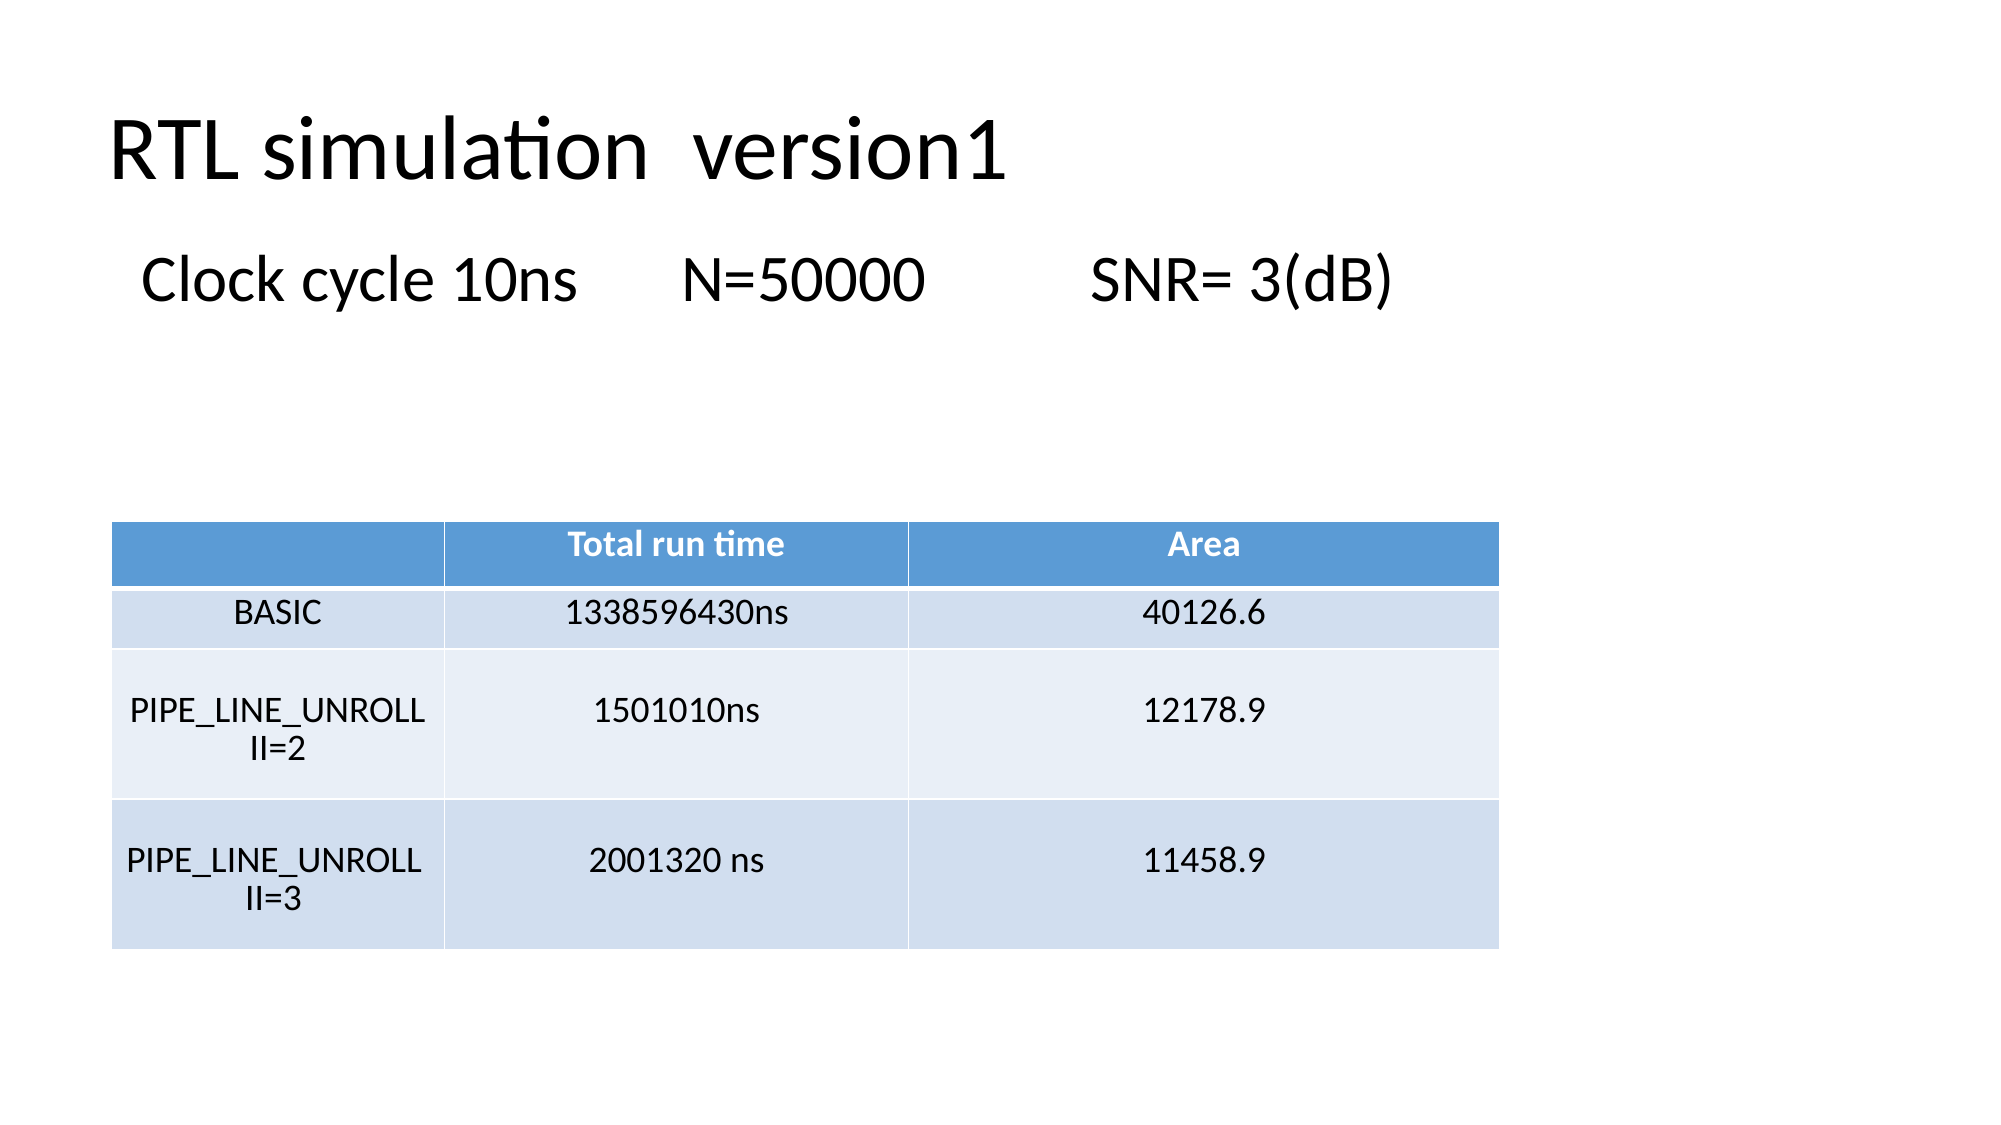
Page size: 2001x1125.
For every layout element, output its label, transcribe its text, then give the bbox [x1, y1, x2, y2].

table_cell 1338596430ns [445, 591, 908, 648]
table_cell 1501010ns [445, 650, 908, 798]
table_header Total run time [445, 522, 908, 586]
table_cell 2001320 ns [445, 800, 908, 949]
table_header Area [909, 522, 1499, 586]
table_cell PIPE_LINE_UNROLL II=2 [112, 650, 444, 798]
text_box Clock cycle 10ns [127, 227, 655, 322]
table_cell 40126.6 [909, 591, 1499, 648]
table_cell 12178.9 [909, 650, 1499, 798]
text_box N=50000 SNR= 3(dB) [666, 227, 1584, 322]
table_header [112, 522, 444, 586]
table_cell 11458.9 [909, 800, 1499, 949]
text_box RTL simulation version1 [93, 80, 1029, 206]
table_cell BASIC [112, 591, 444, 648]
table_cell PIPE_LINE_UNROLL II=3 [112, 800, 444, 949]
